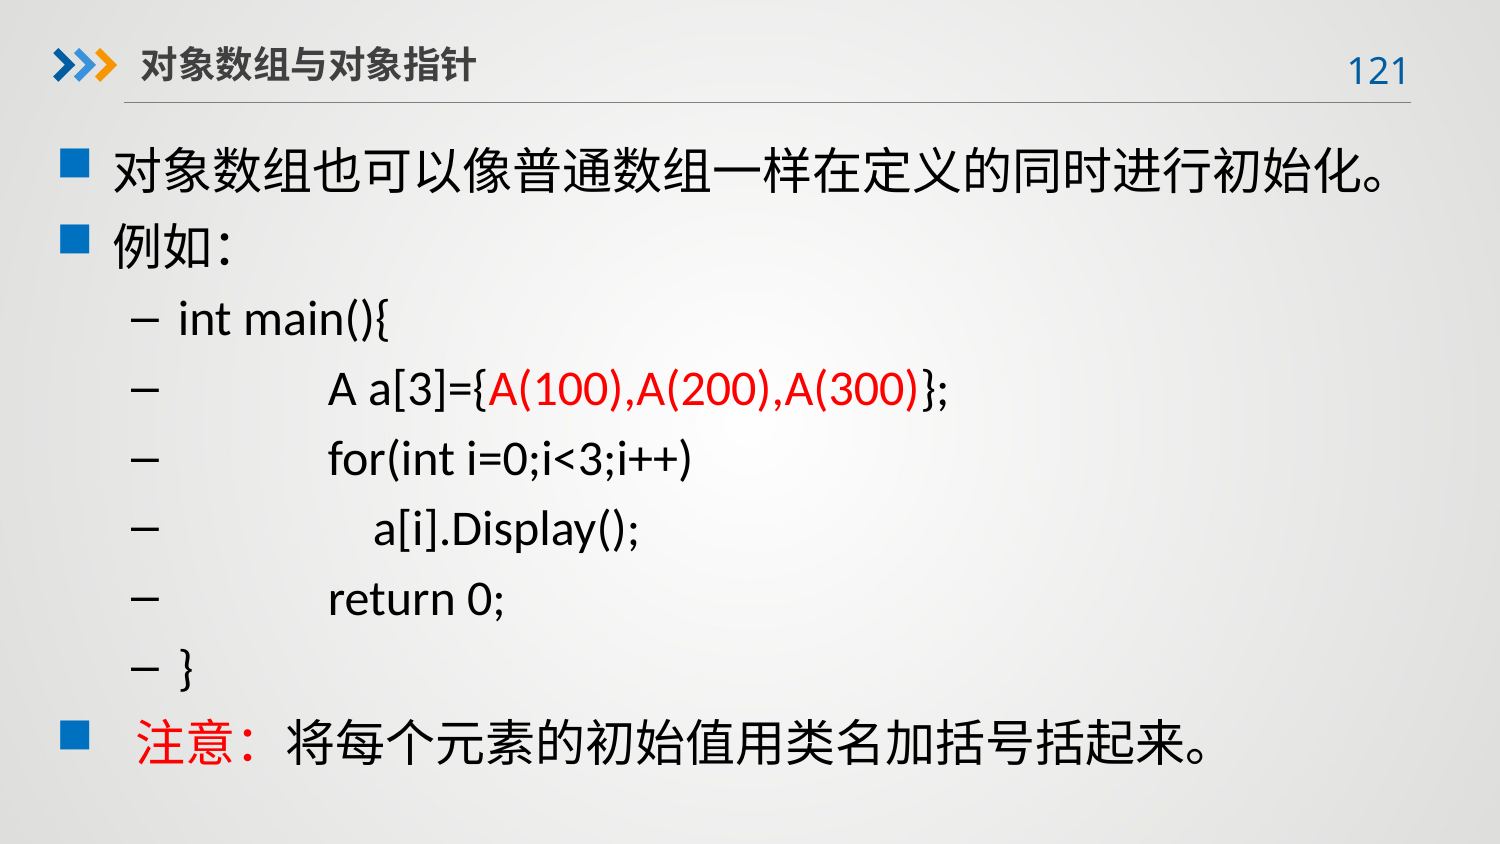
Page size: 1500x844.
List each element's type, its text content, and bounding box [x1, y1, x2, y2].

text_box 对象数组与对象指针 [140, 32, 491, 95]
picture [0, 0, 1500, 844]
text_box 对象数组也可以像普通数组一样在定义的同时进行初始化。 例如： int main(){ A a[3]={A(100),A(200),A(300)}; for(int i=0;i<3;i++) a[i].Display(); return 0; } 注意：将每个元素的初始值用类名加括号括起来。 [41, 126, 1392, 824]
